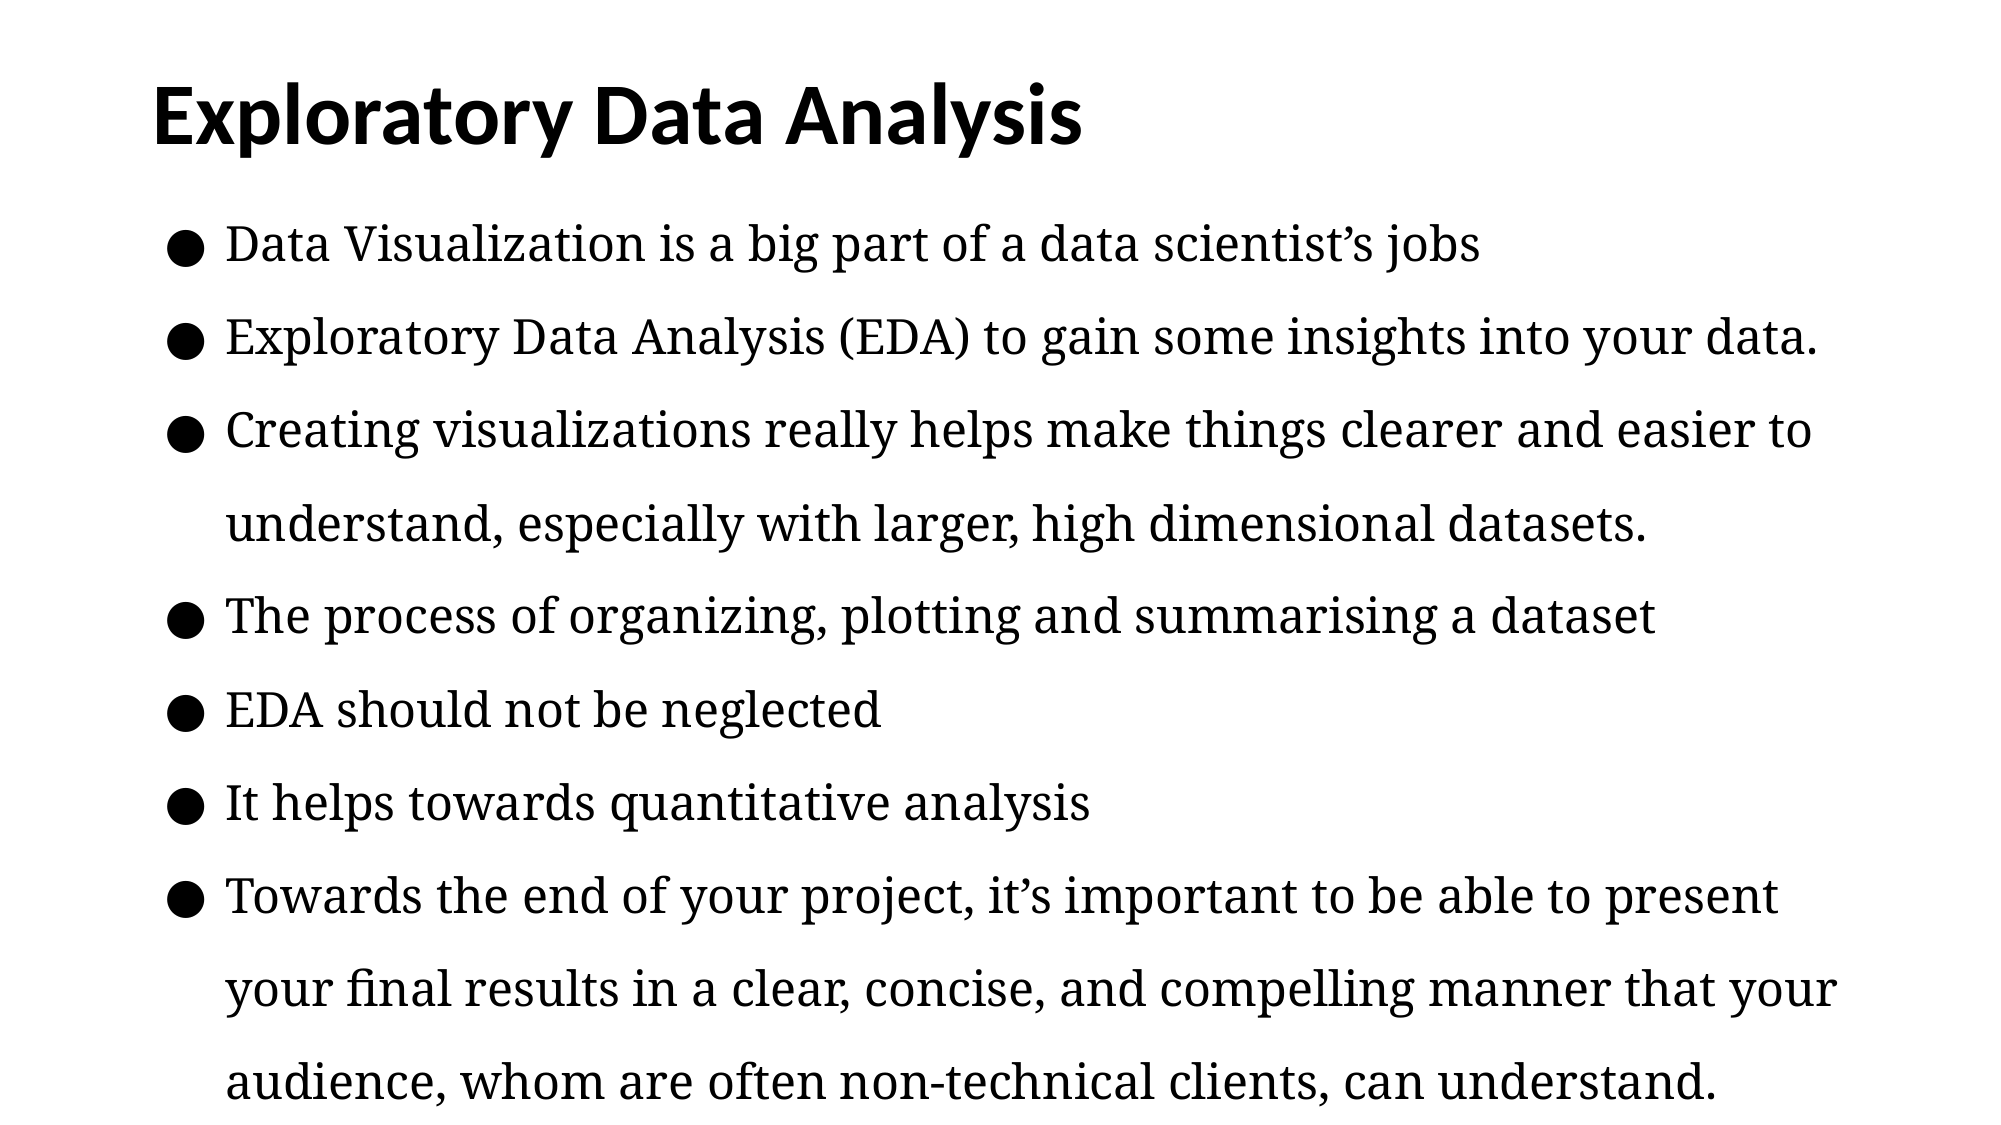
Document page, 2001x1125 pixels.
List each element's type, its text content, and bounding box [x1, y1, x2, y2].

title Exploratory Data Analysis [137, 59, 1863, 170]
list Data Visualization is a big part of a data scientist’s jobs Exploratory Data Analysis (EDA) to gain some insights into your data. Creating visualizations really helps make things clearer and easier to understand, especially with larger, high dimensional datasets. The process of organizing, plotting and summarising a dataset EDA should not be neglected It helps towards quantitative analysis Towards the end of your project, it’s important to be able to present your final results in a clear, concise, and compelling manner that your audience, whom are often non-technical clients, can understand. [137, 170, 1863, 1125]
